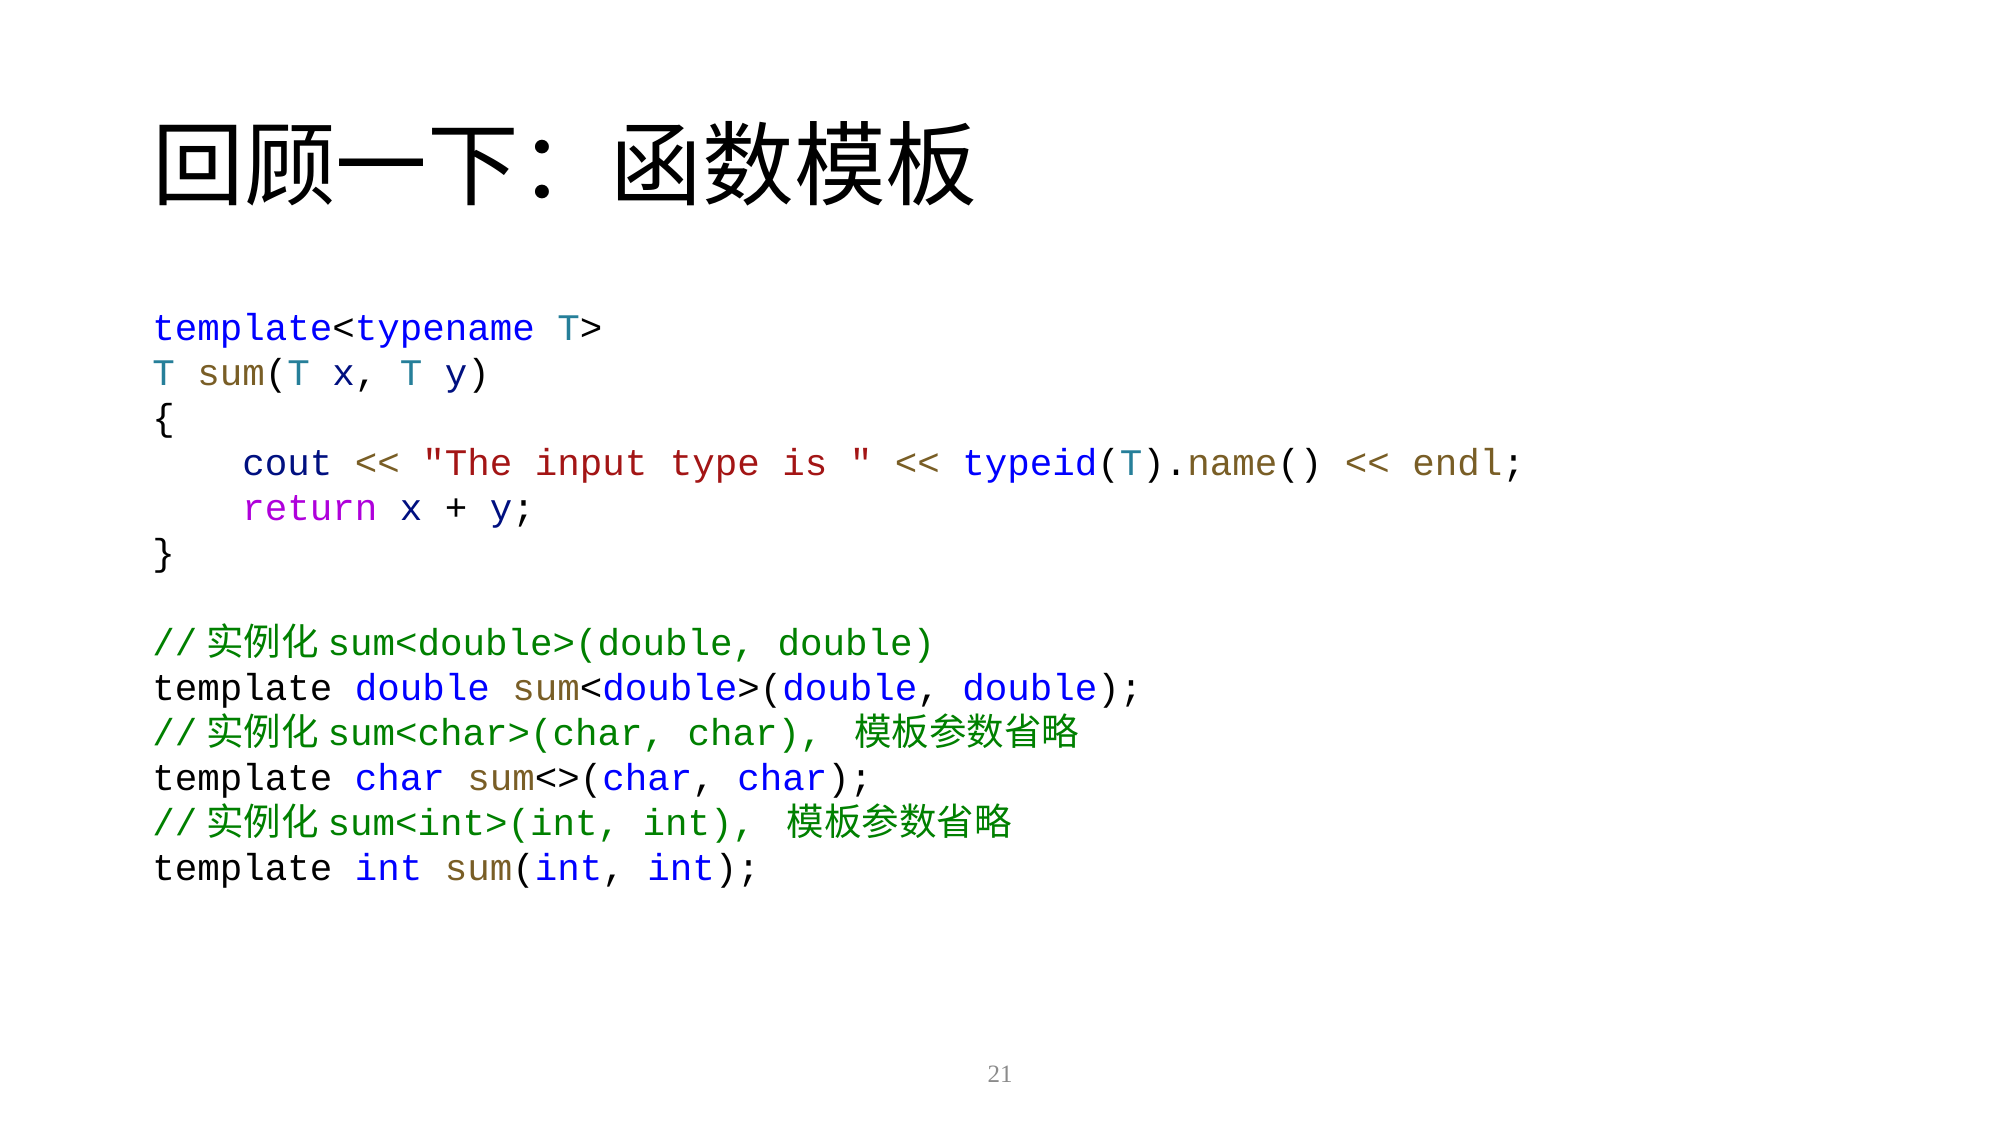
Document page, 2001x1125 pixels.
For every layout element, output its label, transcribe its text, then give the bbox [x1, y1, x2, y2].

title 回顾一下：函数模板 [137, 59, 1863, 278]
slide_number 21 [938, 1042, 1062, 1103]
text_box template<typename T> T sum(T x, T y) { cout << "The input type is " << typeid(T).name() << endl; return x + y; } //实例化sum<double>(double, double) template double sum<double>(double, double); //实例化sum<char>(char, char), 模板参数省略 template char sum<>(char, char); //实例化sum<int>(int, int), 模板参数省略 template int sum(int, int); [137, 295, 1902, 896]
